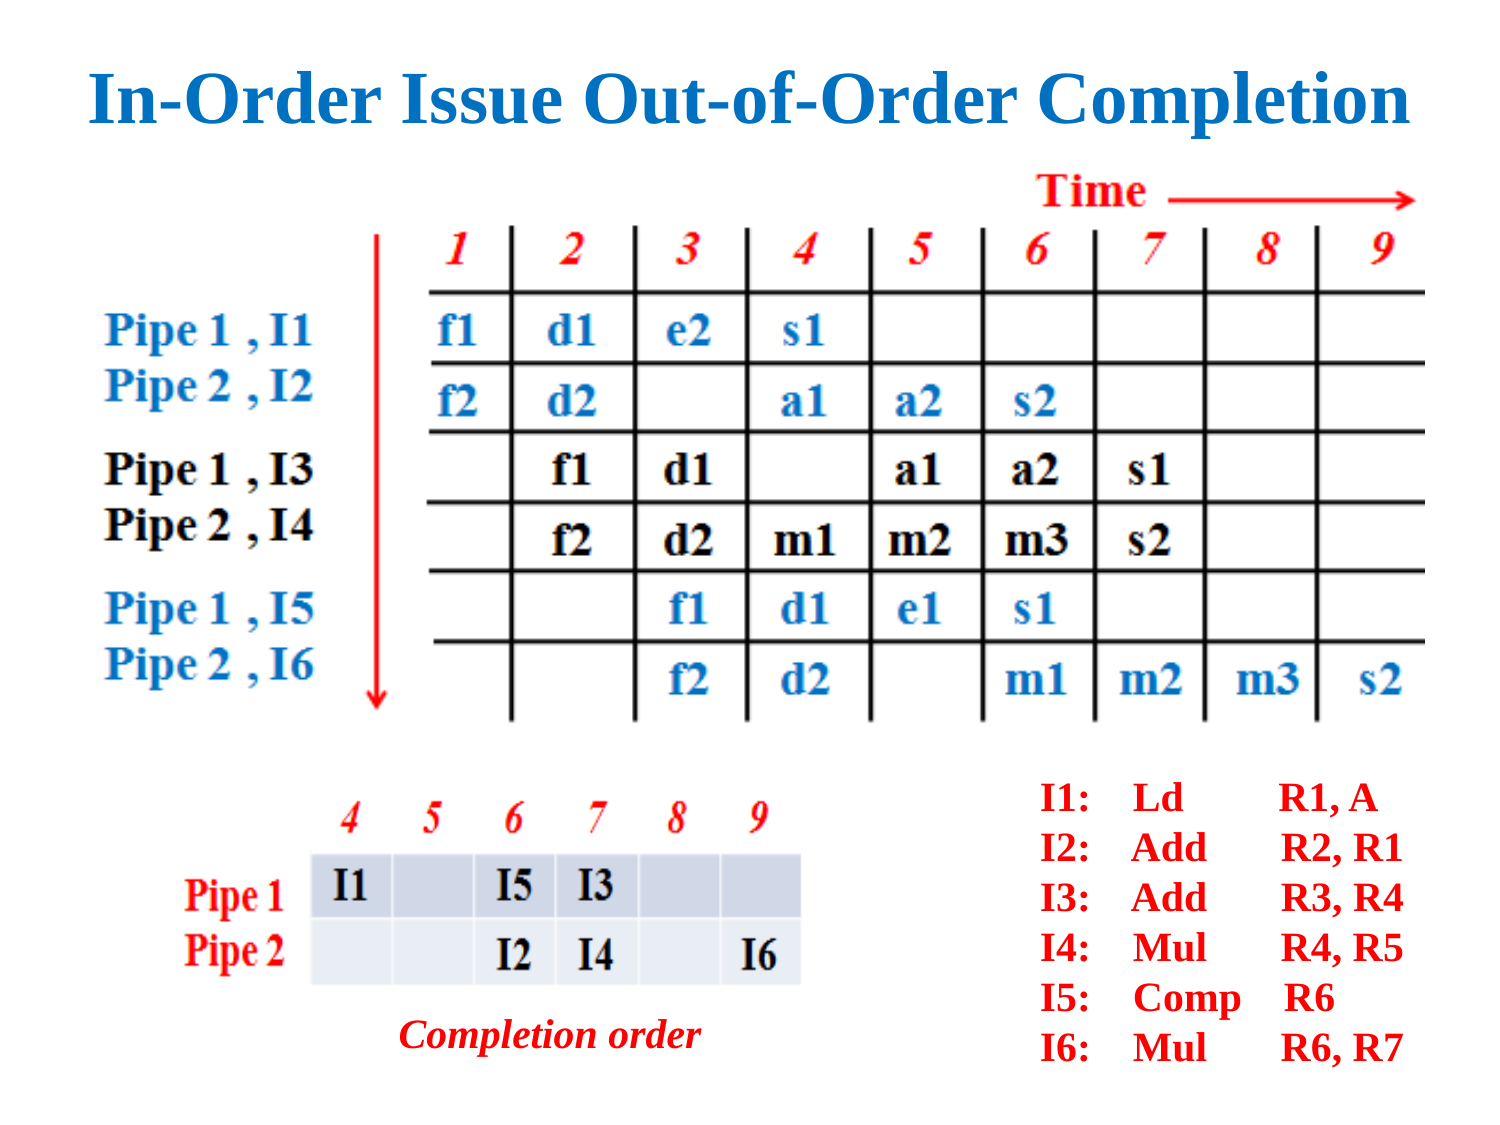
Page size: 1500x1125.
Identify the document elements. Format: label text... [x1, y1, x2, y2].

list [74, 162, 1426, 738]
text_box I1: Ld R1, A I2: Add R2, R1 I3: Add R3, R4 I4: Mul R4, R5 I5: Comp R6 I6: Mul R6, R7 [1024, 762, 1463, 1078]
picture [174, 787, 815, 1001]
text_box Completion order [312, 1008, 788, 1065]
title In-Order Issue Out-of-Order Completion [0, 0, 1500, 188]
